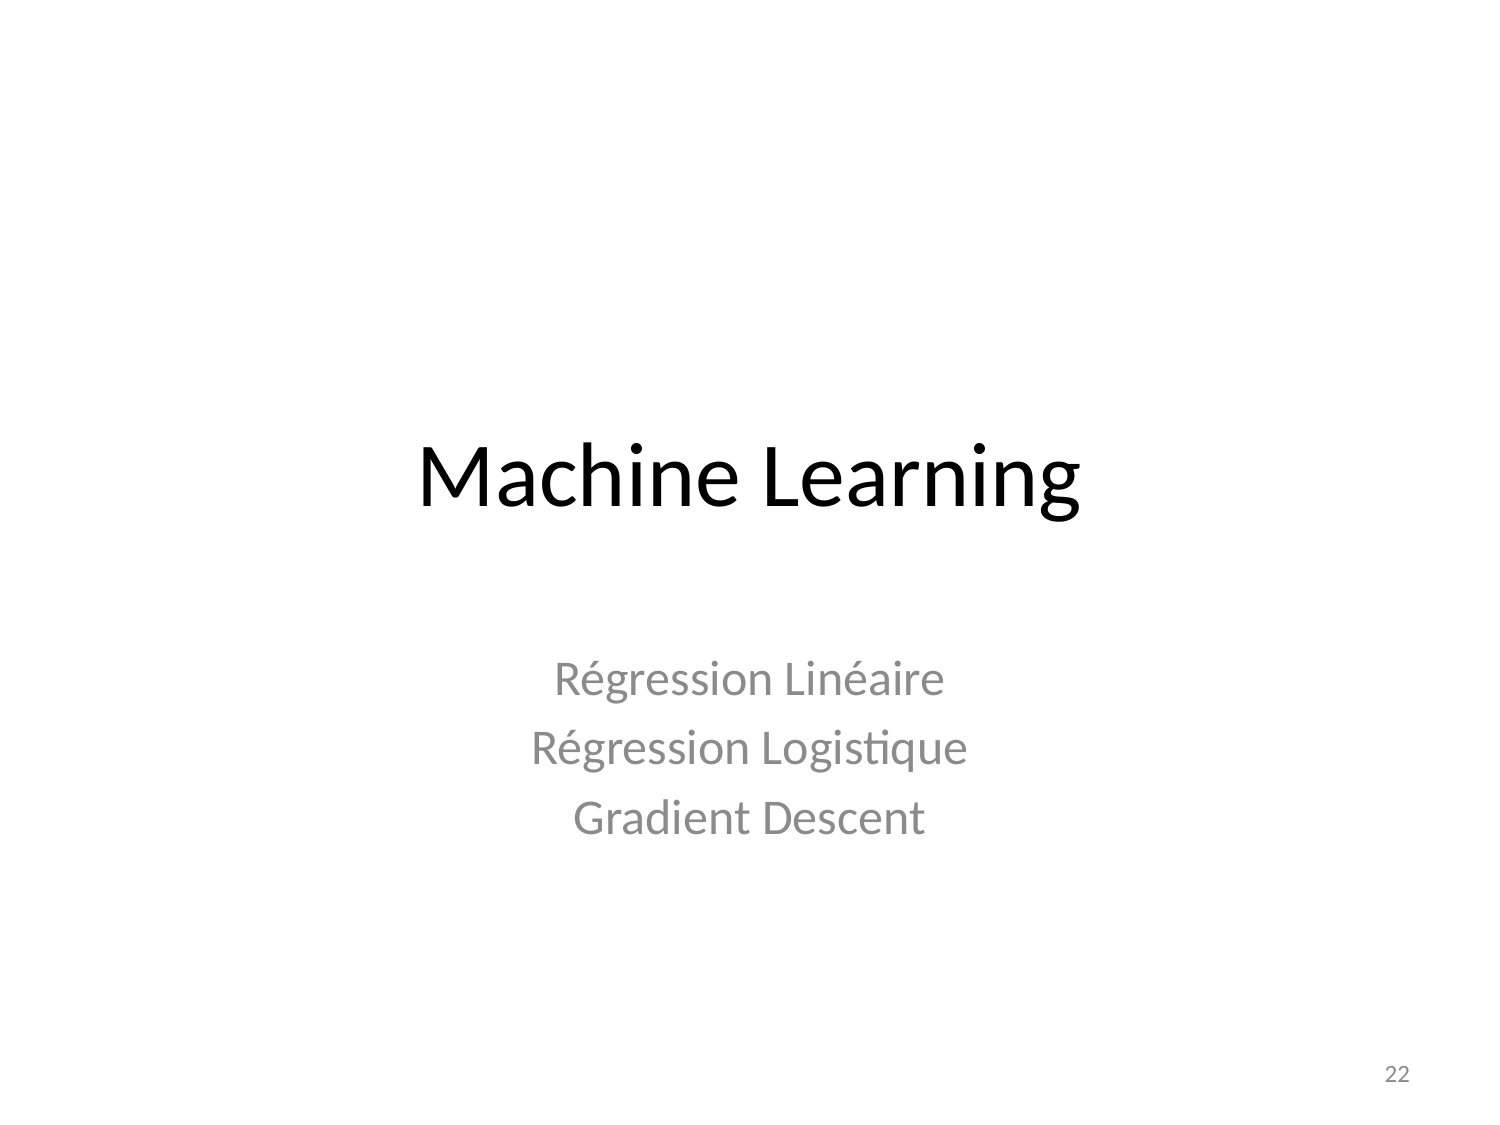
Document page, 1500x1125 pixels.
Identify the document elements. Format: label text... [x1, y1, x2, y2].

text_box Machine Learning [112, 349, 1388, 591]
text_box 1 [1074, 1042, 1425, 1103]
text_box Régression Linéaire Régression Logistique Gradient Descent [225, 637, 1275, 925]
